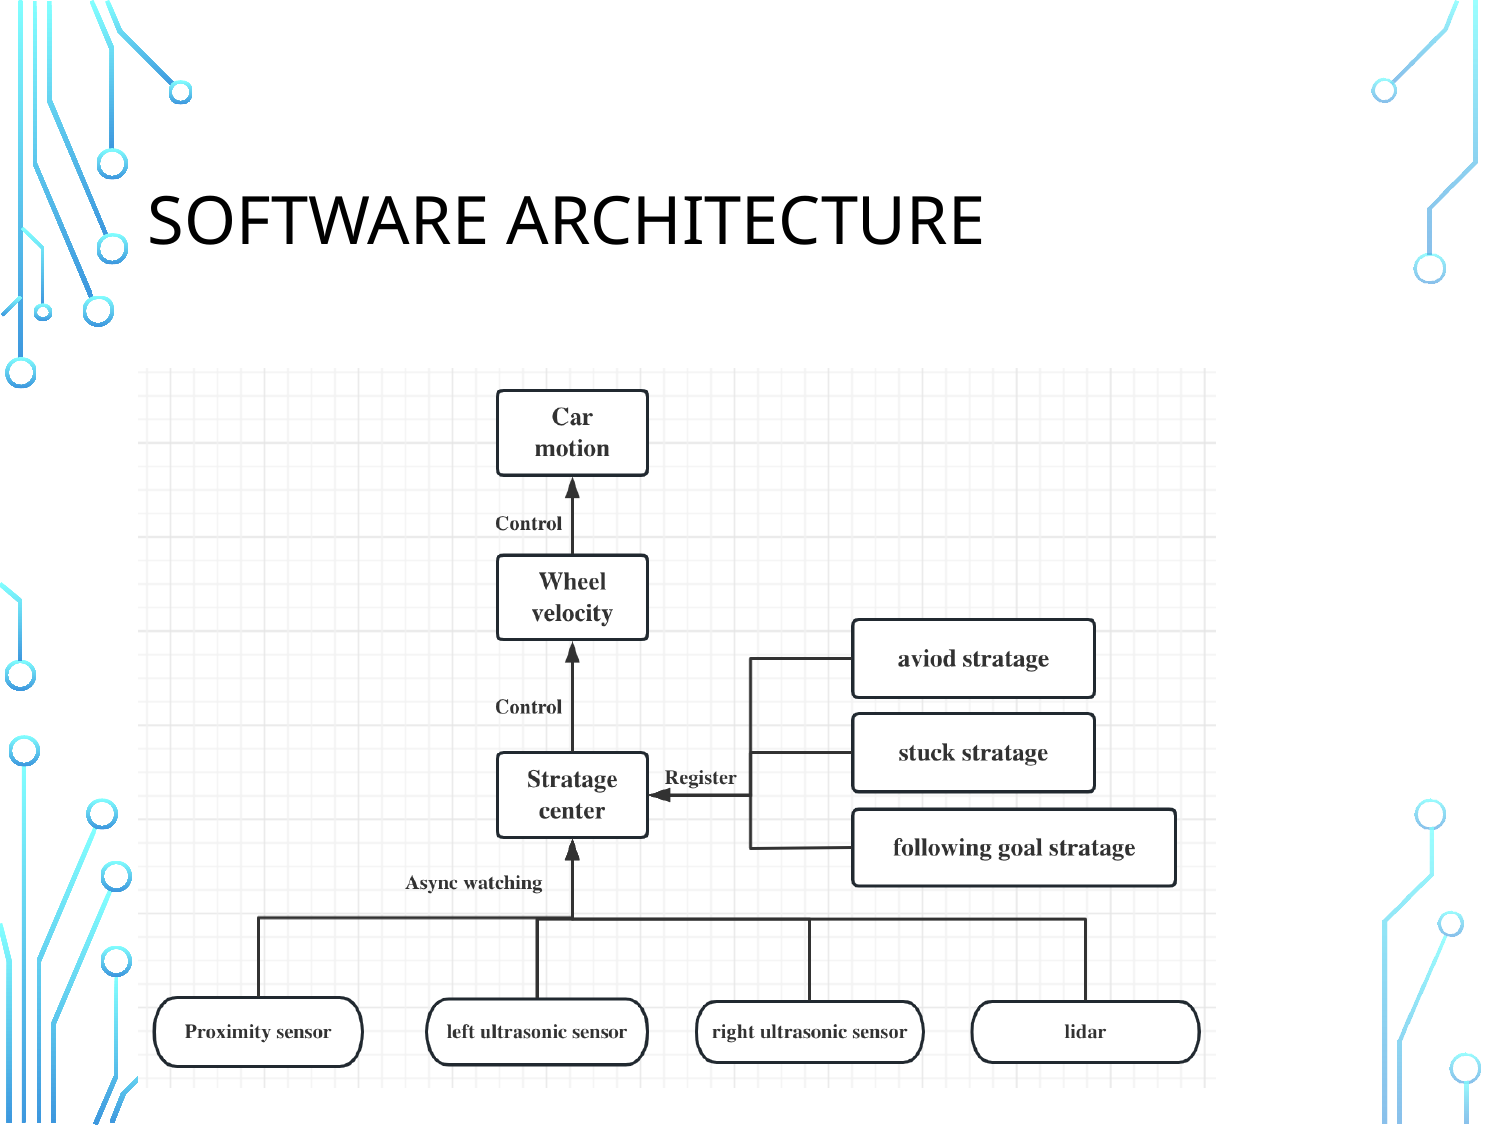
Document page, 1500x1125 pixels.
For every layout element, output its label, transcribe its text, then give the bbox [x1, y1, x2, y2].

title Software Architecture [139, 100, 1360, 345]
picture [138, 368, 1216, 1088]
